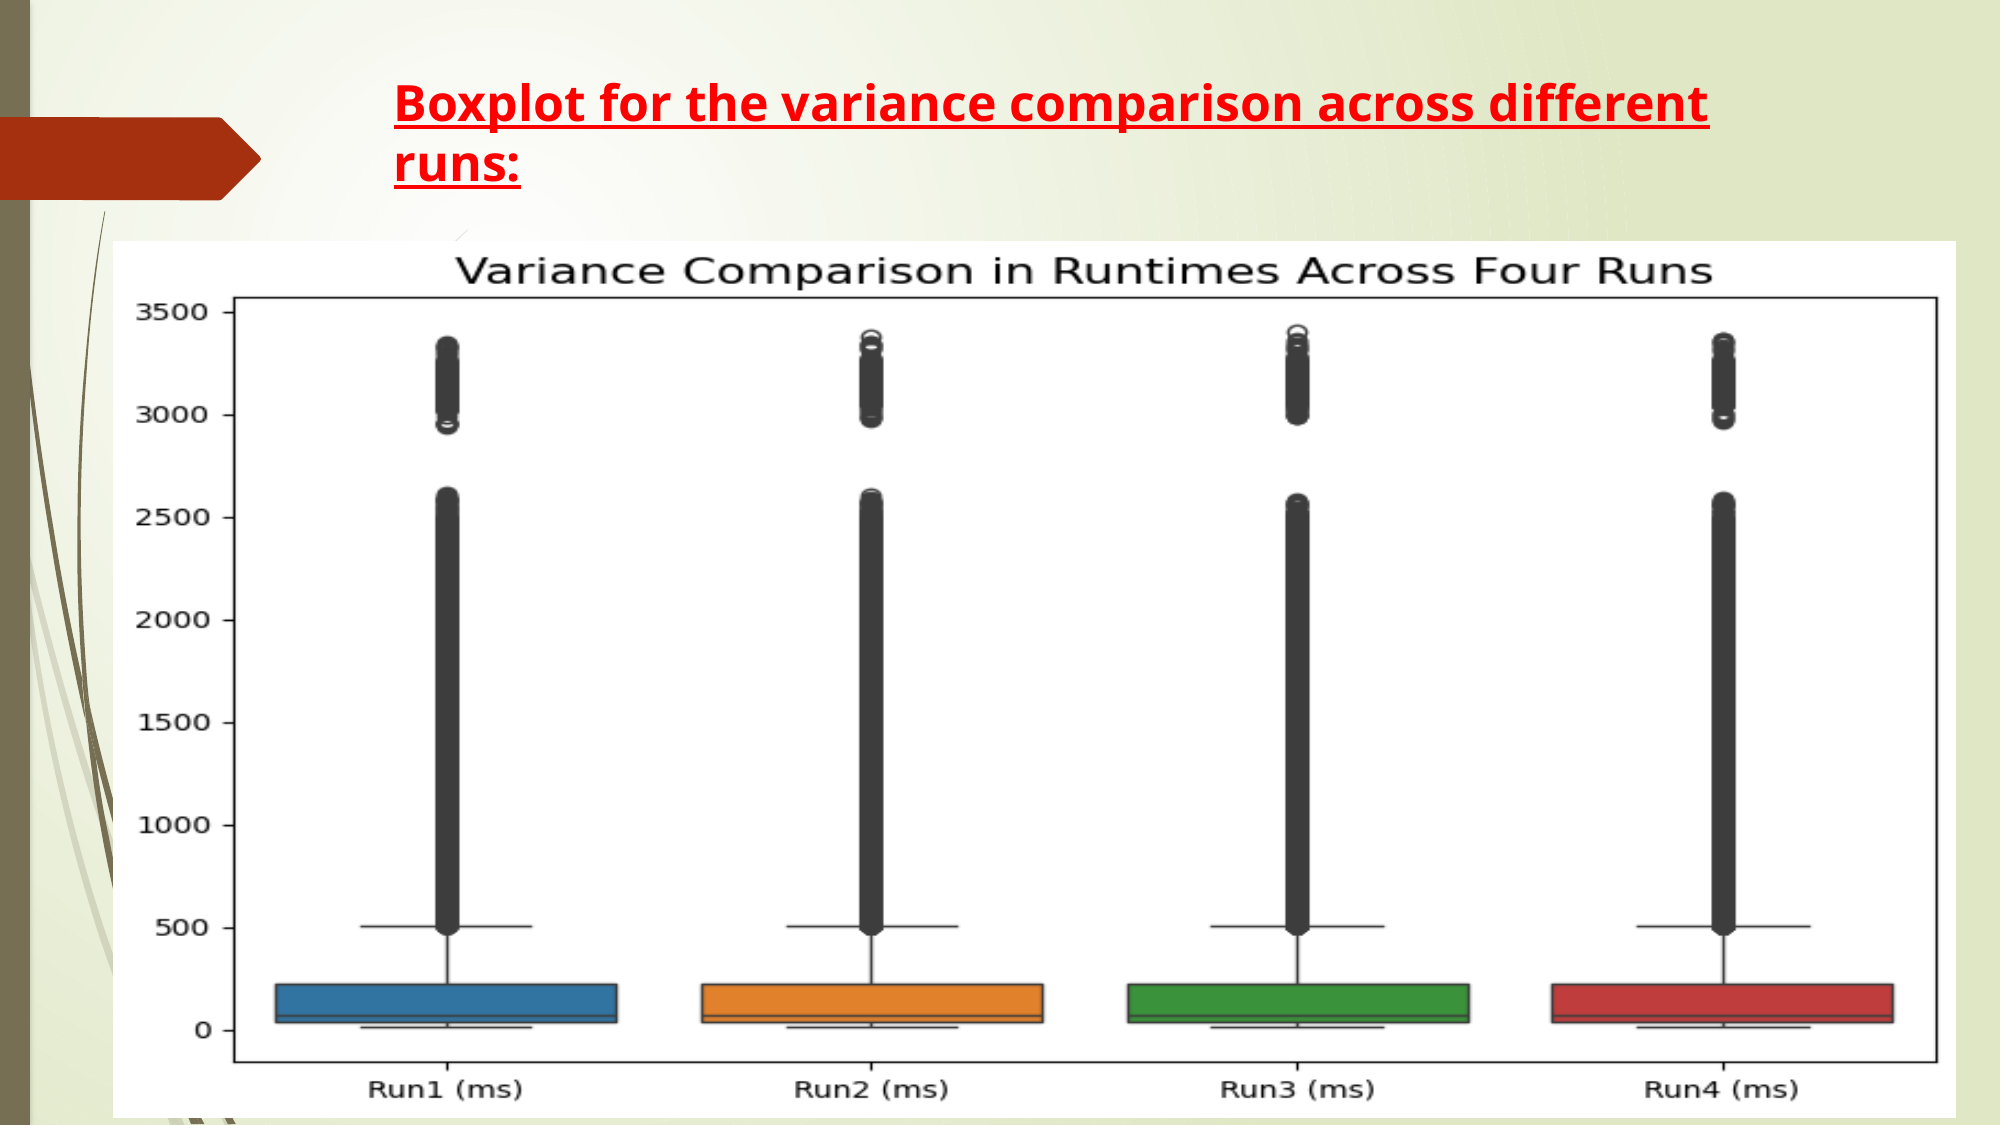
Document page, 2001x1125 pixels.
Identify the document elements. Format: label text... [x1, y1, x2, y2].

text_box Boxplot for the variance comparison across different runs: [379, 64, 1865, 200]
picture [113, 240, 1956, 1119]
